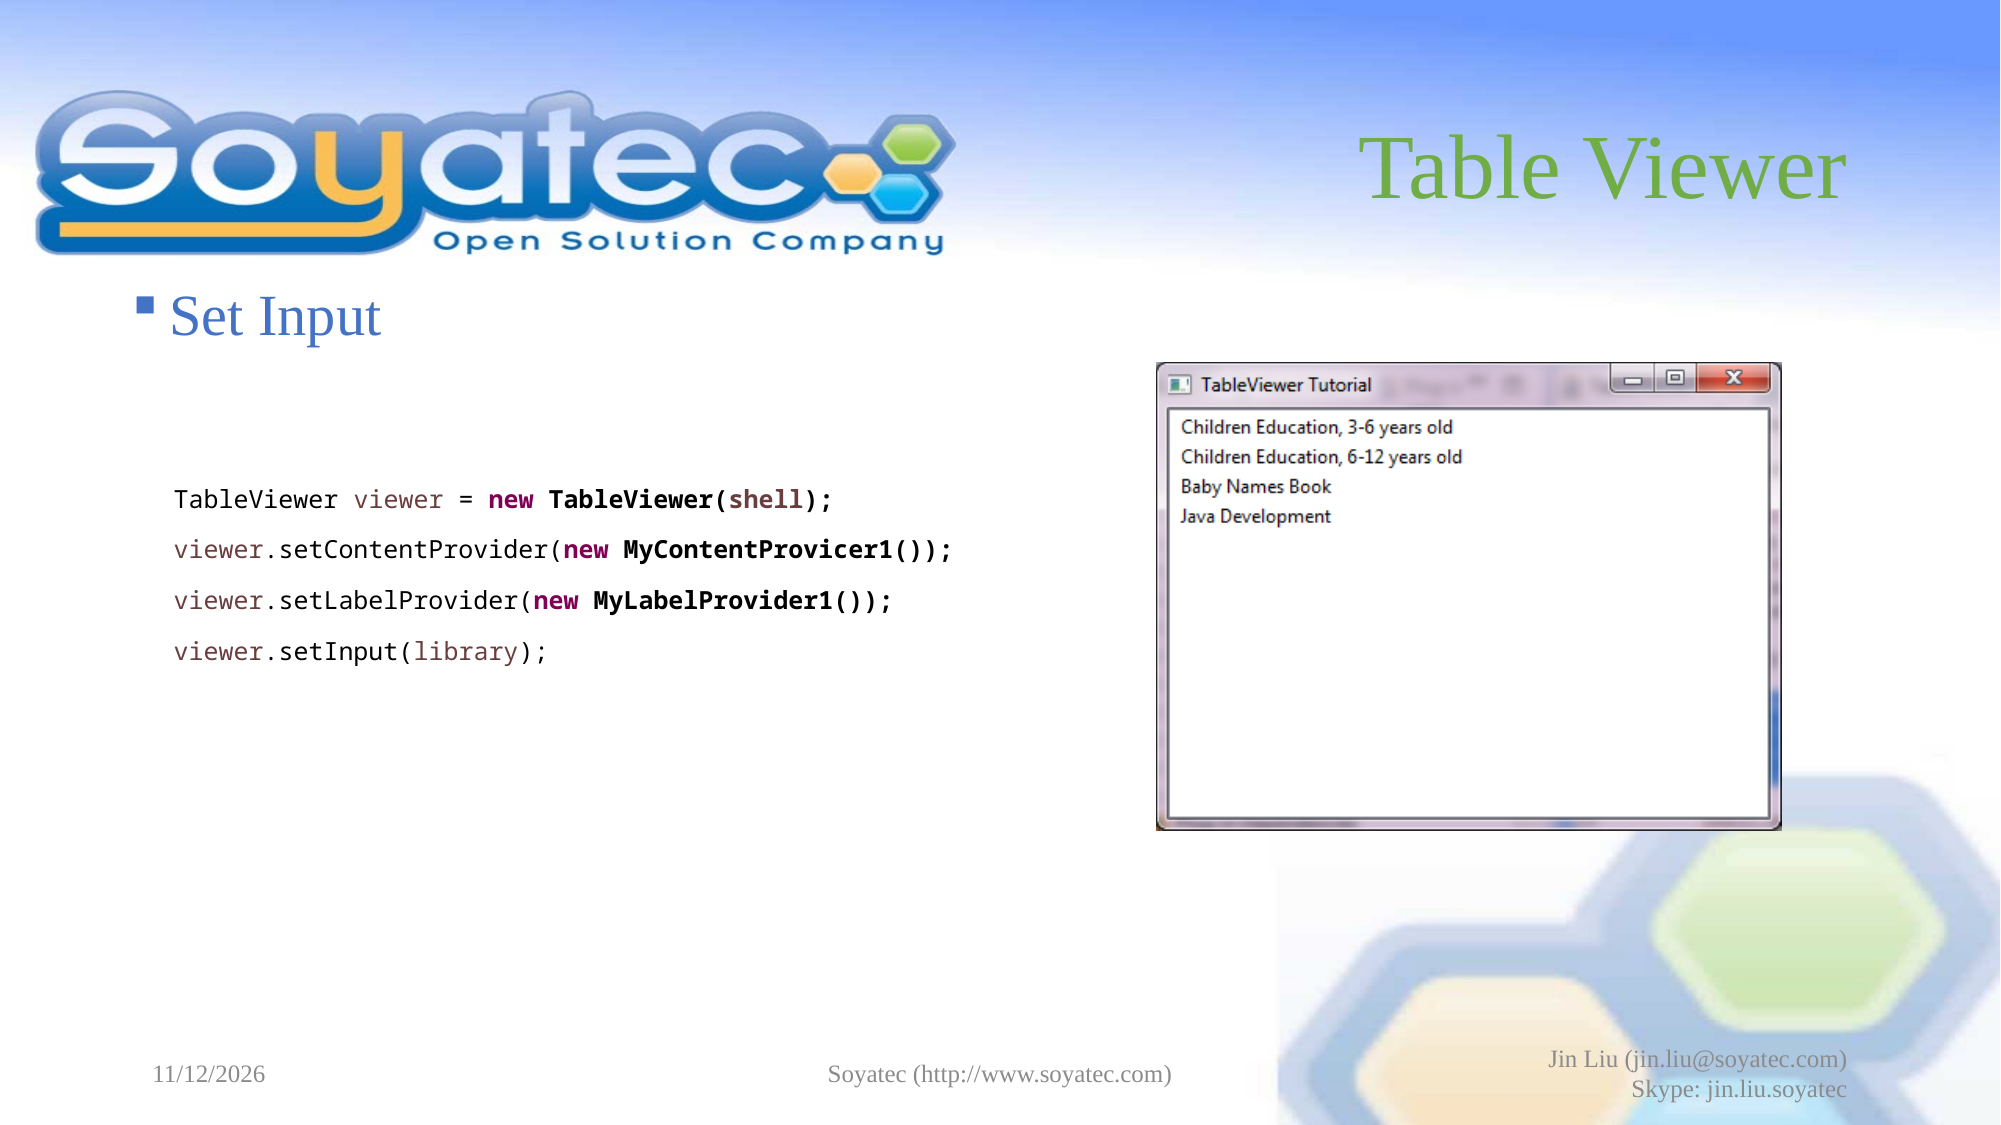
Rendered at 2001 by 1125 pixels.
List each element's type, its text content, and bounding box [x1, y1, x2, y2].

title Table Viewer [962, 59, 1863, 278]
footer Soyatec (http://www.soyatec.com) [662, 1042, 1338, 1103]
slide_number Jin Liu (jin.liu@soyatec.com) Skype: jin.liu.soyatec [1412, 1042, 1863, 1103]
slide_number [137, 1042, 588, 1103]
picture [0, 0, 2001, 1125]
list Set Input [116, 277, 980, 395]
list TableViewer viewer = new TableViewer(shell); viewer.setContentProvider(new MyContentProvicer1()); viewer.setLabelProvider(new MyLabelProvider1()); viewer.setInput(library); [158, 475, 1130, 975]
